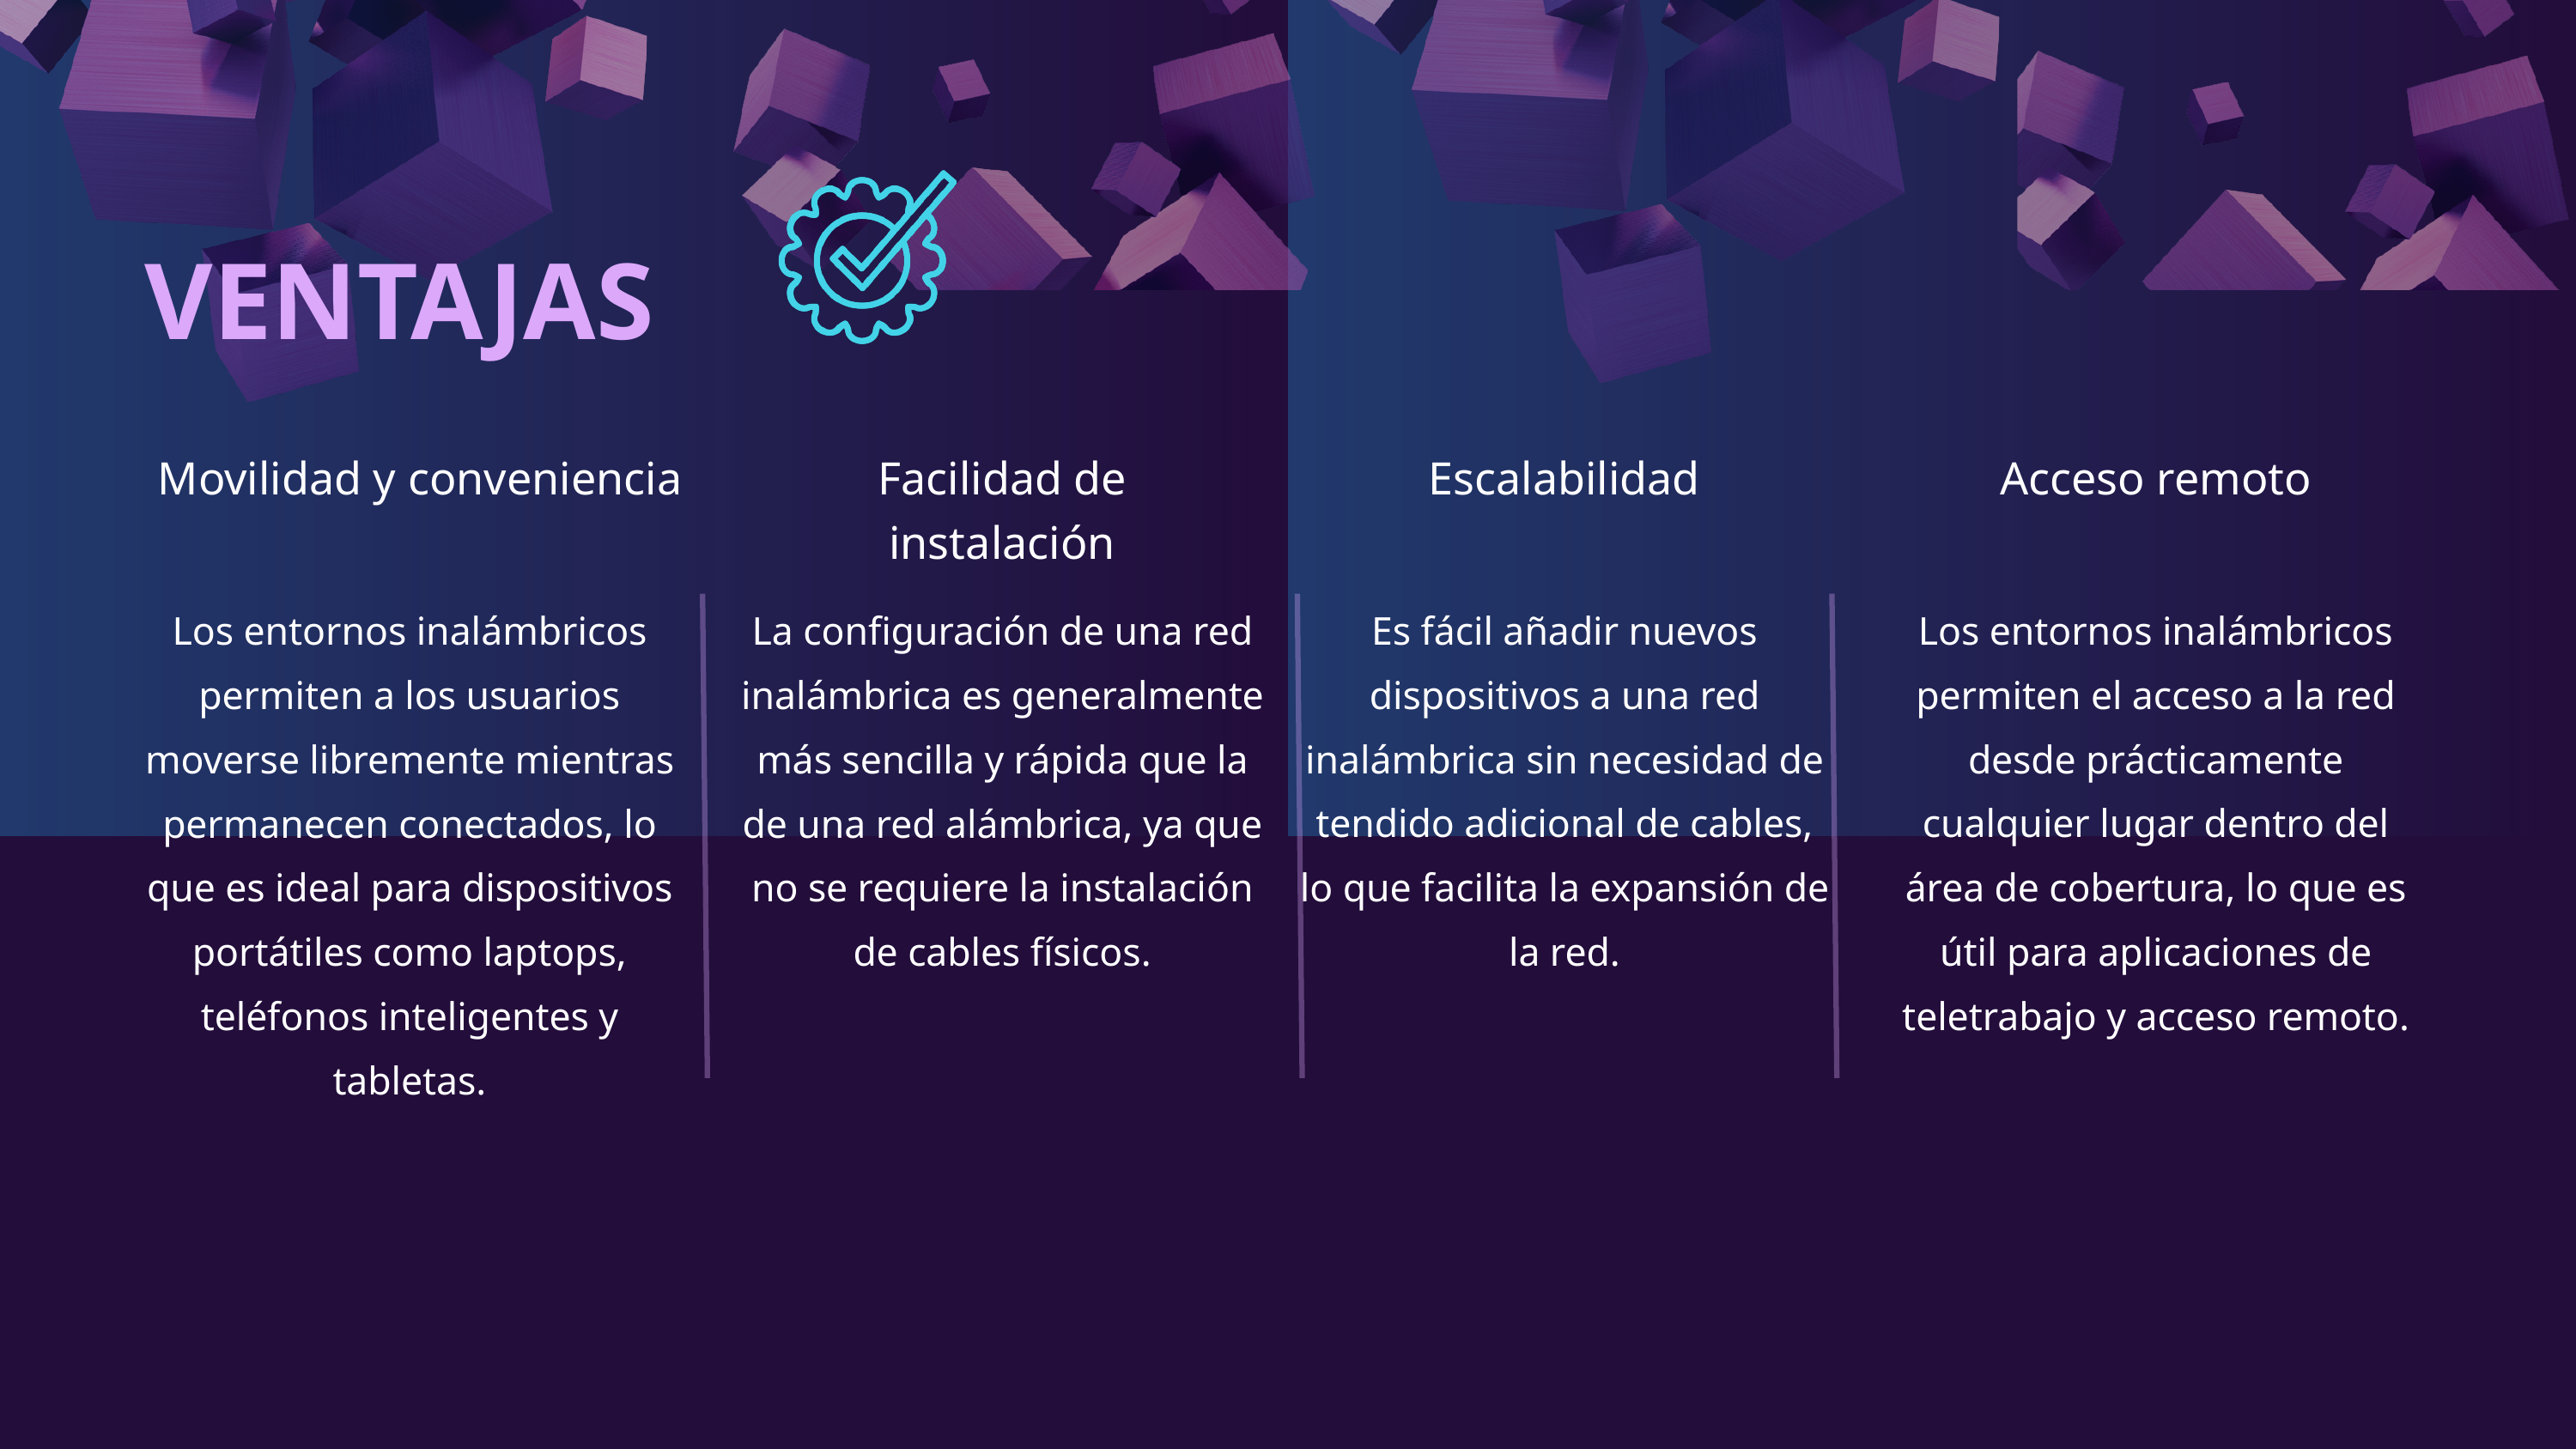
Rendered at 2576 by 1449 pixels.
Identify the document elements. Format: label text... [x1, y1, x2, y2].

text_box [702, 593, 708, 1078]
text_box Es fácil añadir nuevos dispositivos a una red inalámbrica sin necesidad de tendido adicional de cables, lo que facilita la expansión de la red. [1306, 846, 1827, 974]
text_box La configuración de una red inalámbrica es generalmente más sencilla y rápida que la de una red alámbrica, ya que no se requiere la instalación de cables físicos. [738, 846, 1267, 974]
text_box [1832, 593, 1838, 1079]
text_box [1297, 593, 1303, 1079]
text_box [0, 0, 2576, 836]
text_box Los entornos inalámbricos permiten a los usuarios moverse libremente mientras permanecen conectados, lo que es ideal para dispositivos portátiles como laptops, teléfonos inteligentes y tabletas. [144, 846, 675, 1103]
text_box Los entornos inalámbricos permiten el acceso a la red desde prácticamente cualquier lugar dentro del área de cobertura, lo que es útil para aplicaciones de teletrabajo y acceso remoto. [1891, 846, 2421, 1039]
